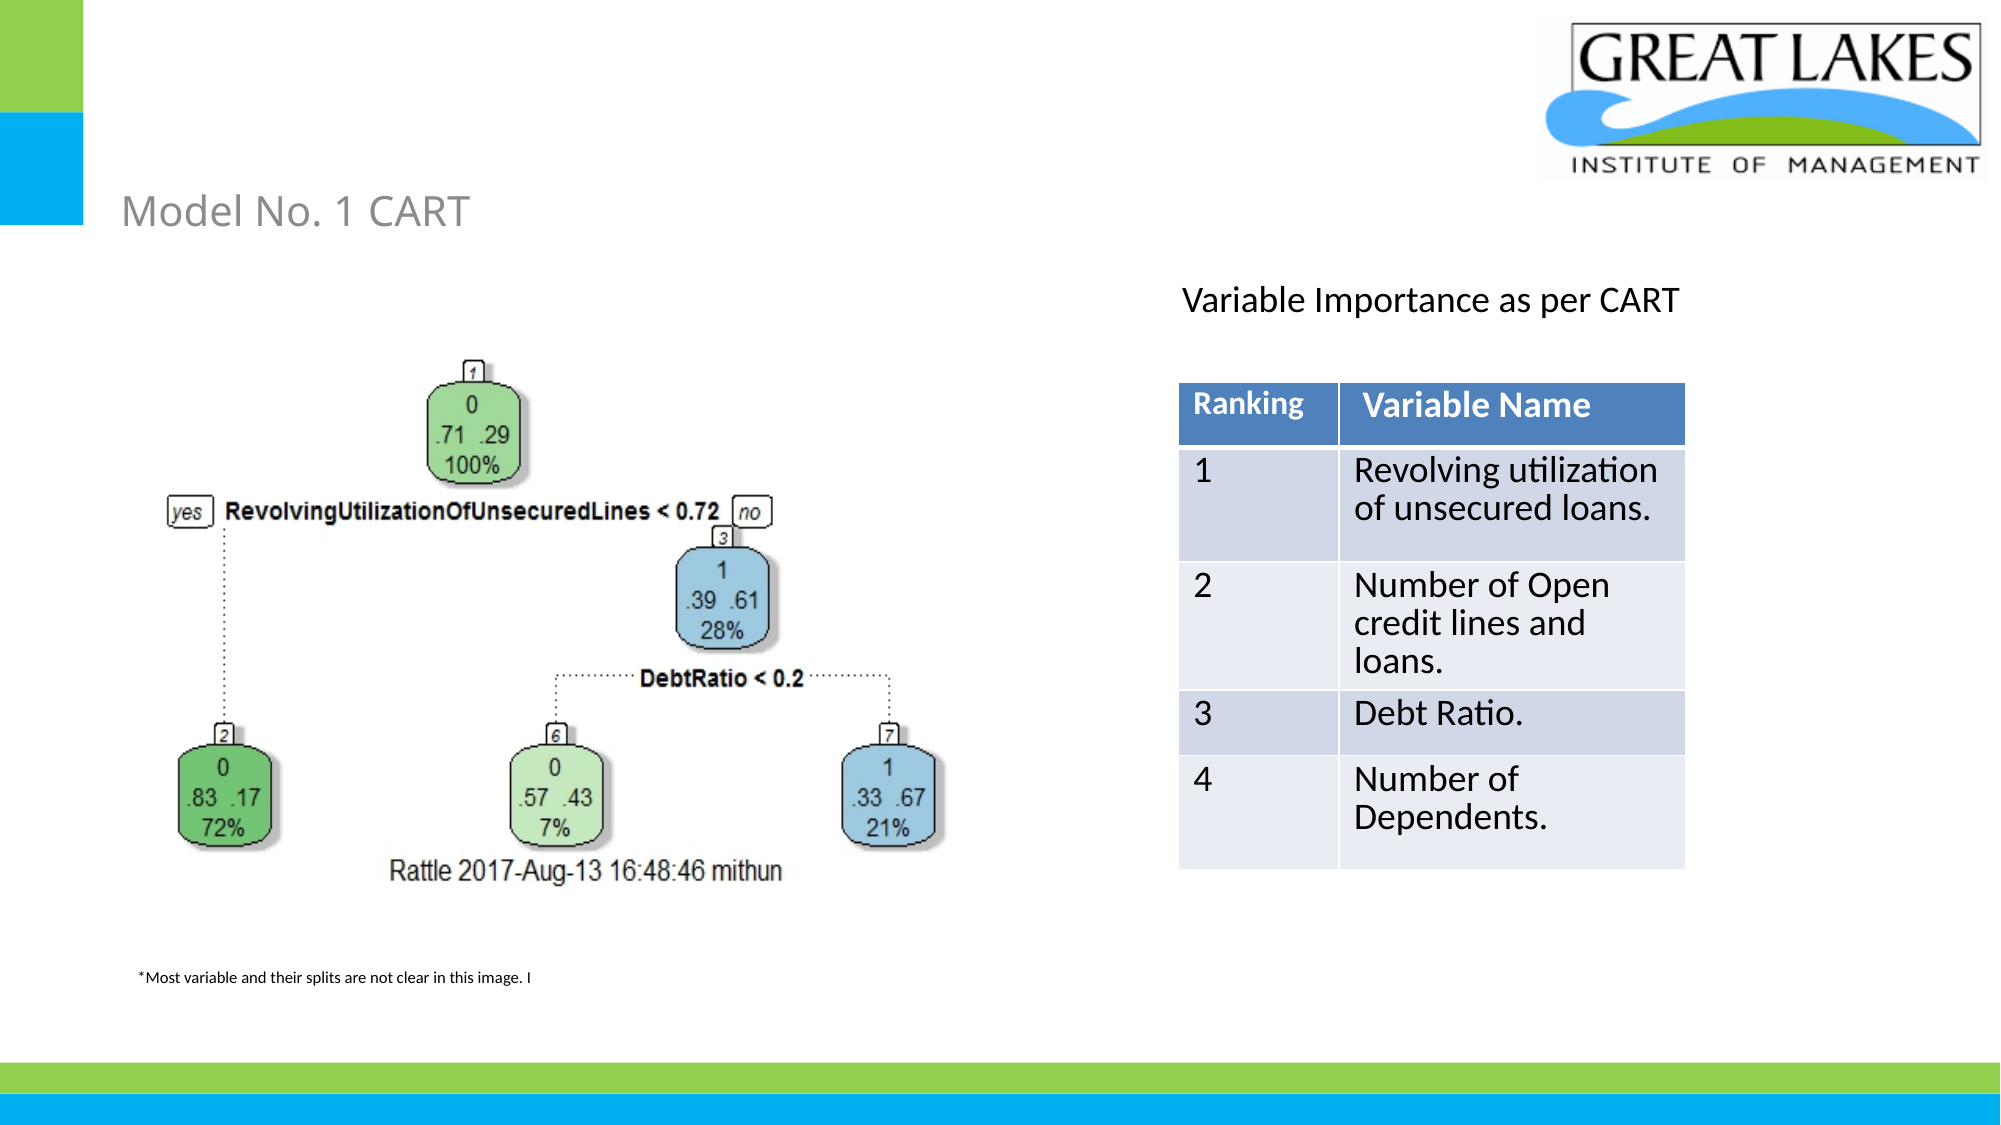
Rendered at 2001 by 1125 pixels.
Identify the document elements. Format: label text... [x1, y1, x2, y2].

picture [122, 321, 992, 890]
text_box Variable Importance as per CART [1167, 267, 1750, 328]
table_cell Revolving utilization of unsecured loans. [1340, 450, 1685, 561]
text_box *Most variable and their splits are not clear in this image. I [122, 959, 1114, 995]
table_cell Number of Dependents. [1340, 756, 1685, 869]
table_cell Number of Open credit lines and loans. [1340, 563, 1685, 689]
table_header Variable Name [1340, 383, 1685, 445]
list Model No. 1 CART [105, 164, 1806, 243]
table_cell 3 [1179, 691, 1338, 755]
table_cell 1 [1179, 450, 1338, 561]
picture [1526, 15, 2000, 181]
table_cell Debt Ratio. [1340, 691, 1685, 755]
table_header Ranking [1179, 383, 1338, 445]
table_cell 4 [1179, 756, 1338, 869]
table_cell 2 [1179, 563, 1338, 689]
